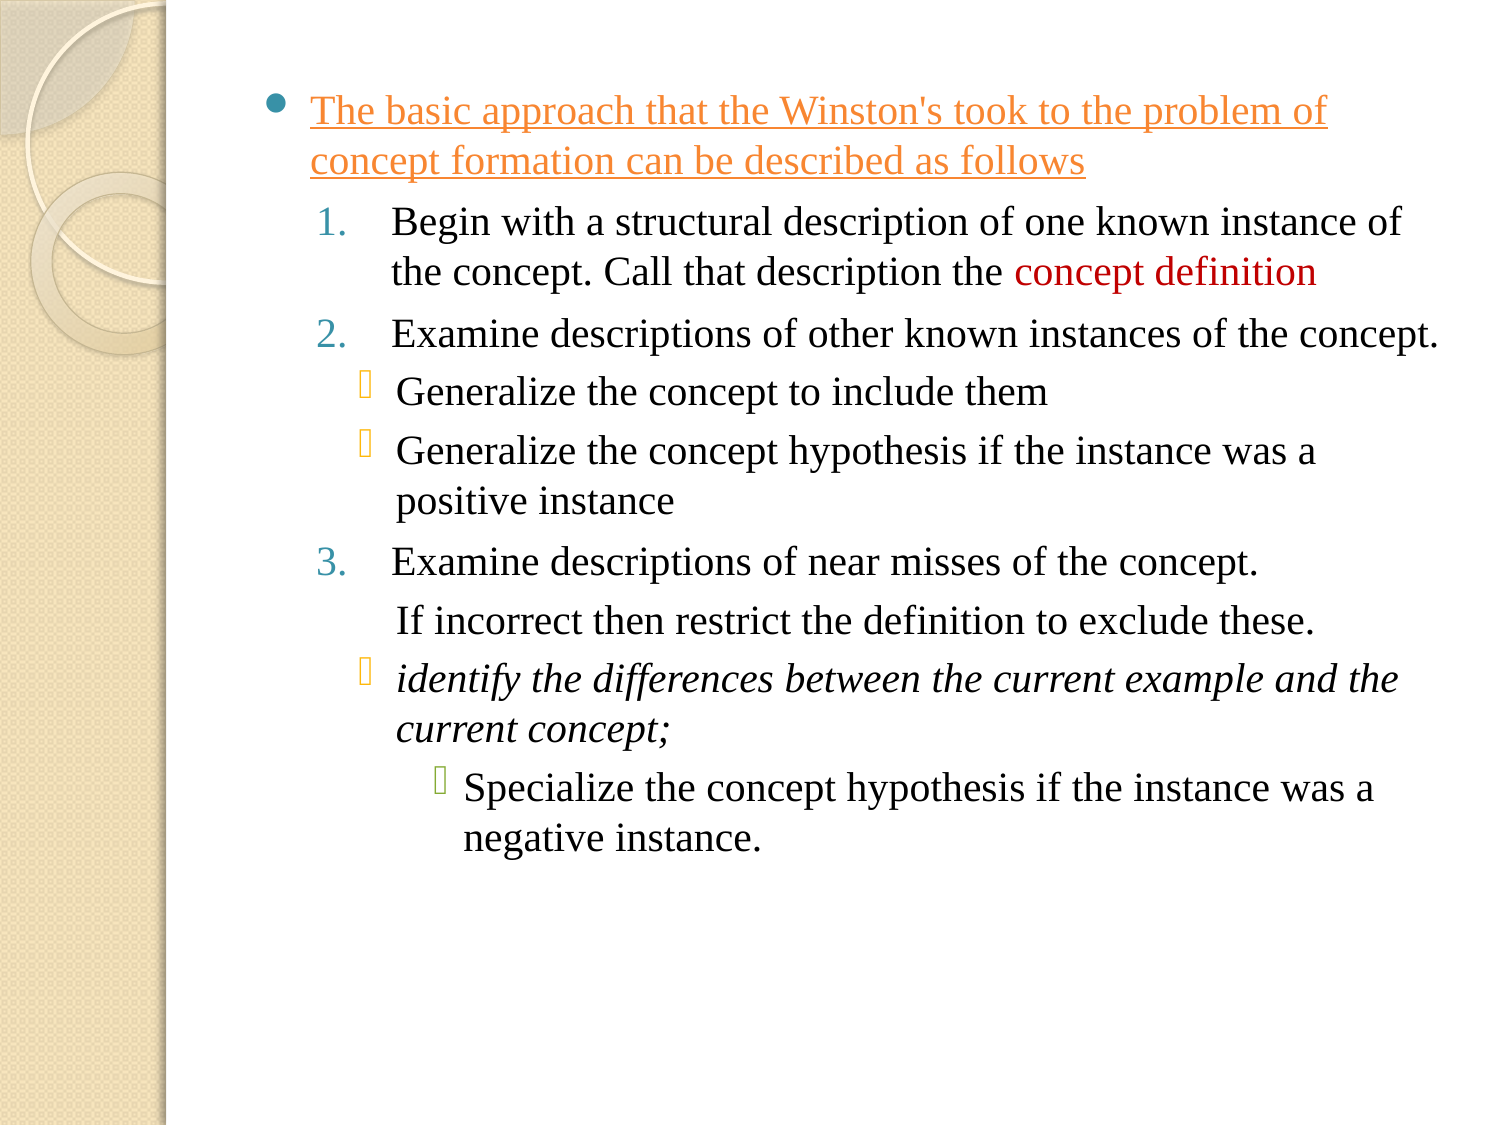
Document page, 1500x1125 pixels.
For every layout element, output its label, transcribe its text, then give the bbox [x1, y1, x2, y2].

list The basic approach that the Winston's took to the problem of concept formation can be described as follows Begin with a structural description of one known instance of the concept. Call that description the concept definition Examine descriptions of other known instances of the concept. Generalize the concept to include them Generalize the concept hypothesis if the instance was a positive instance Examine descriptions of near misses of the concept. If incorrect then restrict the definition to exclude these. identify the differences between the current example and the current concept; Specialize the concept hypothesis if the instance was a negative instance. [235, 75, 1466, 1025]
